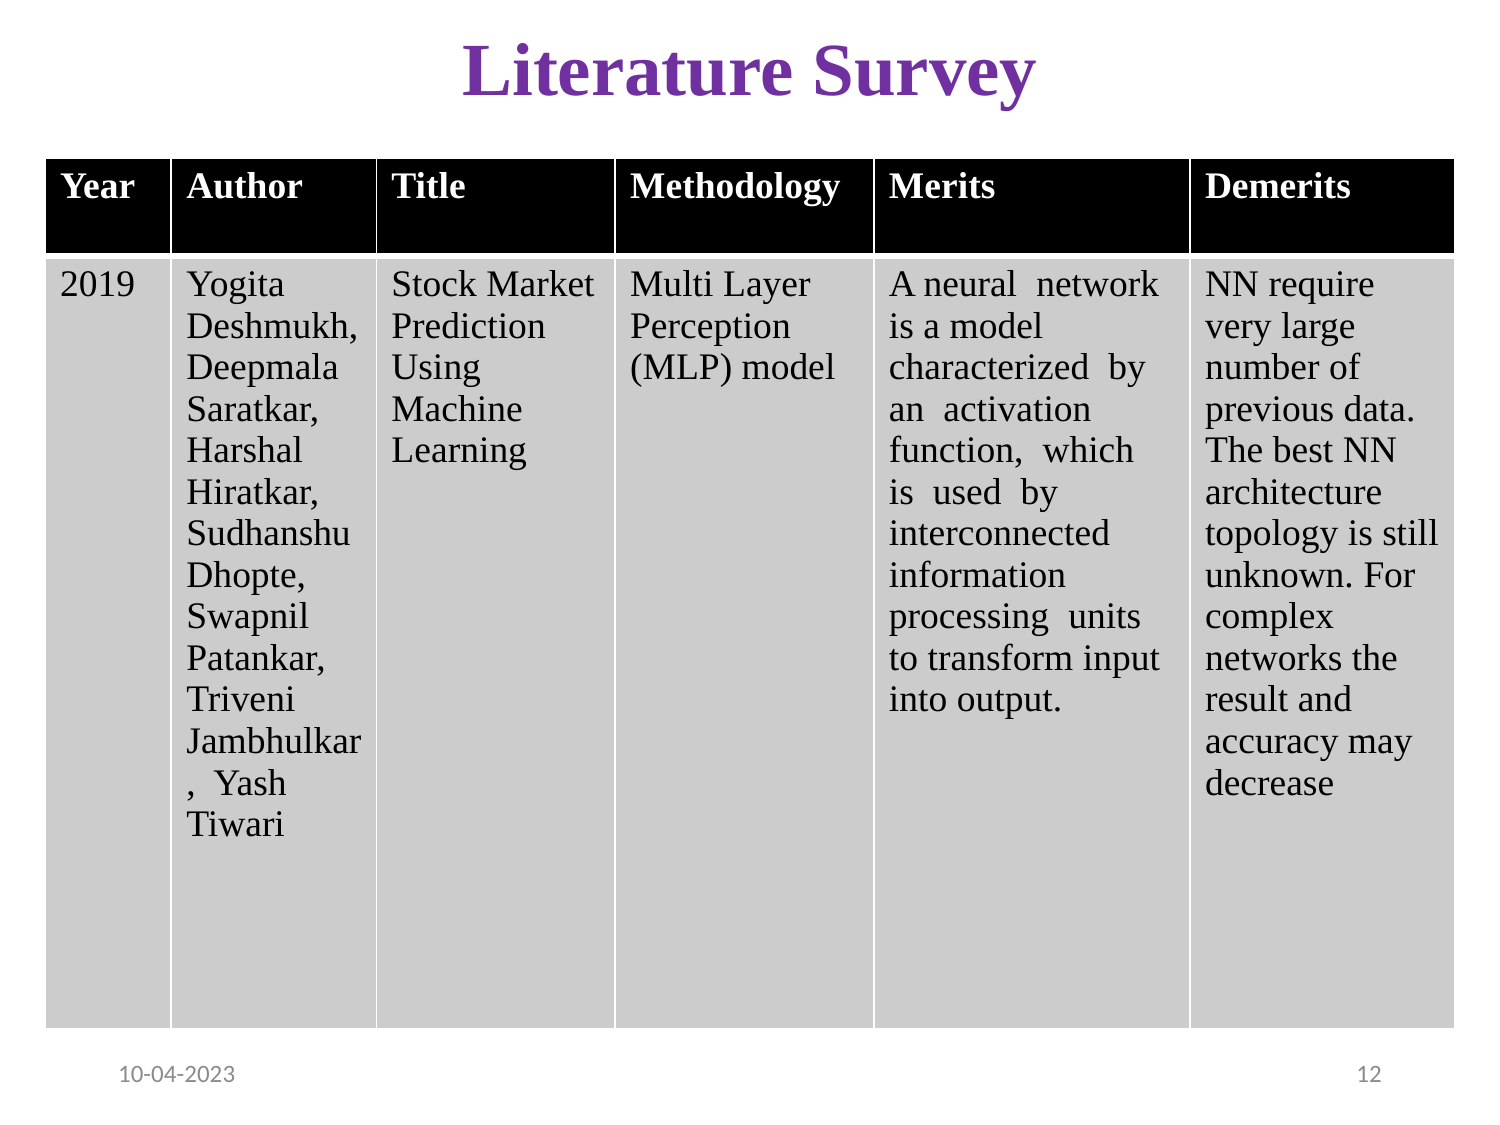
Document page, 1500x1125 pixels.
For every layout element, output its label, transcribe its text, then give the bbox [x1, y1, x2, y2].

table_header Demerits [1191, 159, 1454, 253]
table_cell NN require very large number of previous data. The best NN architecture topology is still unknown. For complex networks the result and accuracy may decrease [1191, 259, 1454, 1028]
table_header Title [377, 159, 614, 253]
table_cell 2019 [46, 259, 170, 1028]
table_cell A neural network is a model characterized by an activation function, which is used by interconnected information processing units to transform input into output. [875, 259, 1189, 1028]
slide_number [103, 1042, 441, 1103]
slide_number 12 [1059, 1042, 1397, 1103]
table_cell Yogita Deshmukh, Deepmala Saratkar, Harshal Hiratkar, Sudhanshu Dhopte, Swapnil Patankar, Triveni Jambhulkar, Yash Tiwari [172, 259, 376, 1028]
table_cell Stock Market Prediction Using Machine Learning [377, 259, 614, 1028]
title Literature Survey [103, 27, 1397, 115]
table_header Methodology [616, 159, 873, 253]
table_header Year [46, 159, 170, 253]
table_cell Multi Layer Perception (MLP) model [616, 259, 873, 1028]
table_header Author [172, 159, 376, 253]
table_header Merits [875, 159, 1189, 253]
